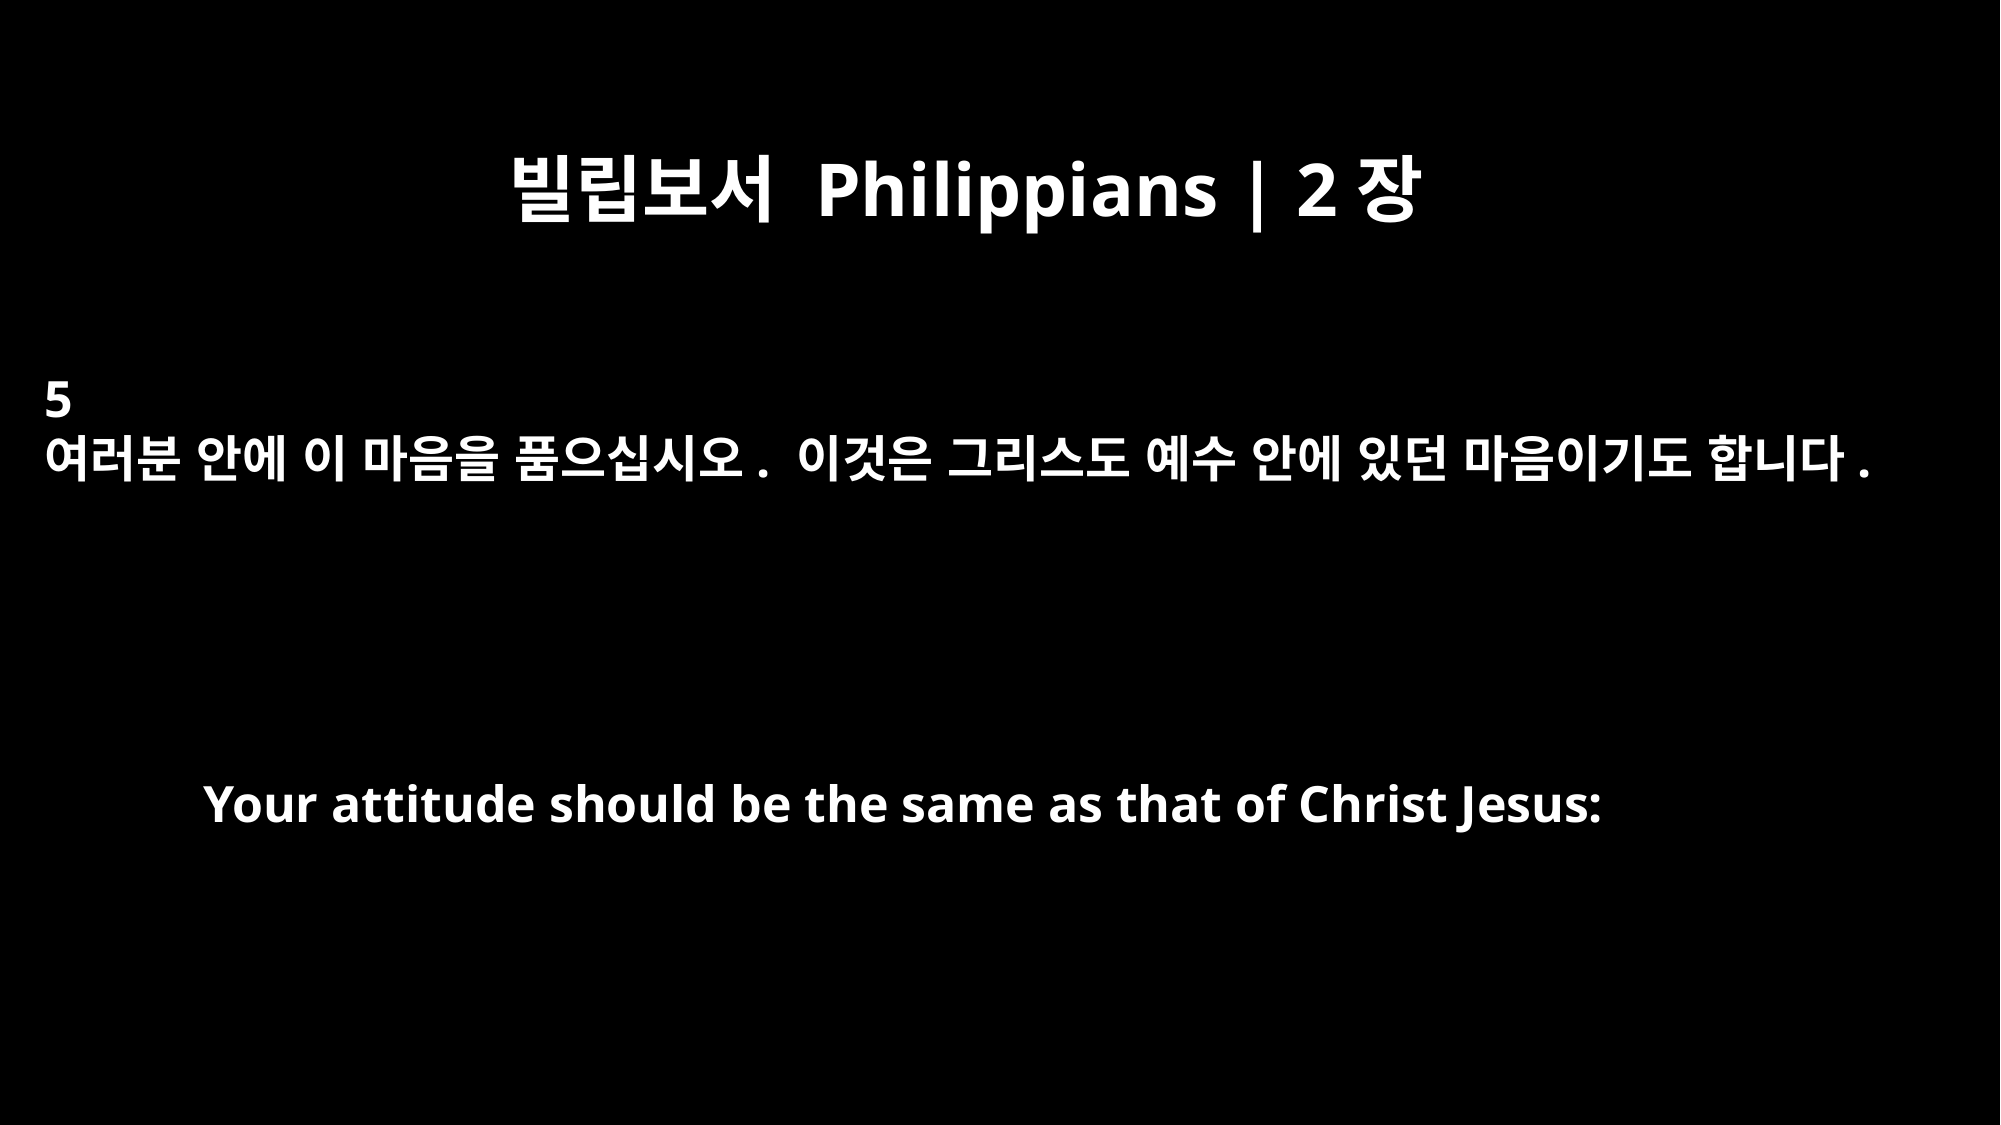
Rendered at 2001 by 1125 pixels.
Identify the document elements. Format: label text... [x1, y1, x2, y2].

text_box 5 여러분 안에 이 마음을 품으십시오. 이것은 그리스도 예수 안에 있던 마음이기도 합니다. [30, 359, 1887, 495]
text_box Your attitude should be the same as that of Christ Jesus: [188, 764, 1619, 840]
text_box 빌립보서 Philippians | 2장 [493, 136, 1439, 239]
